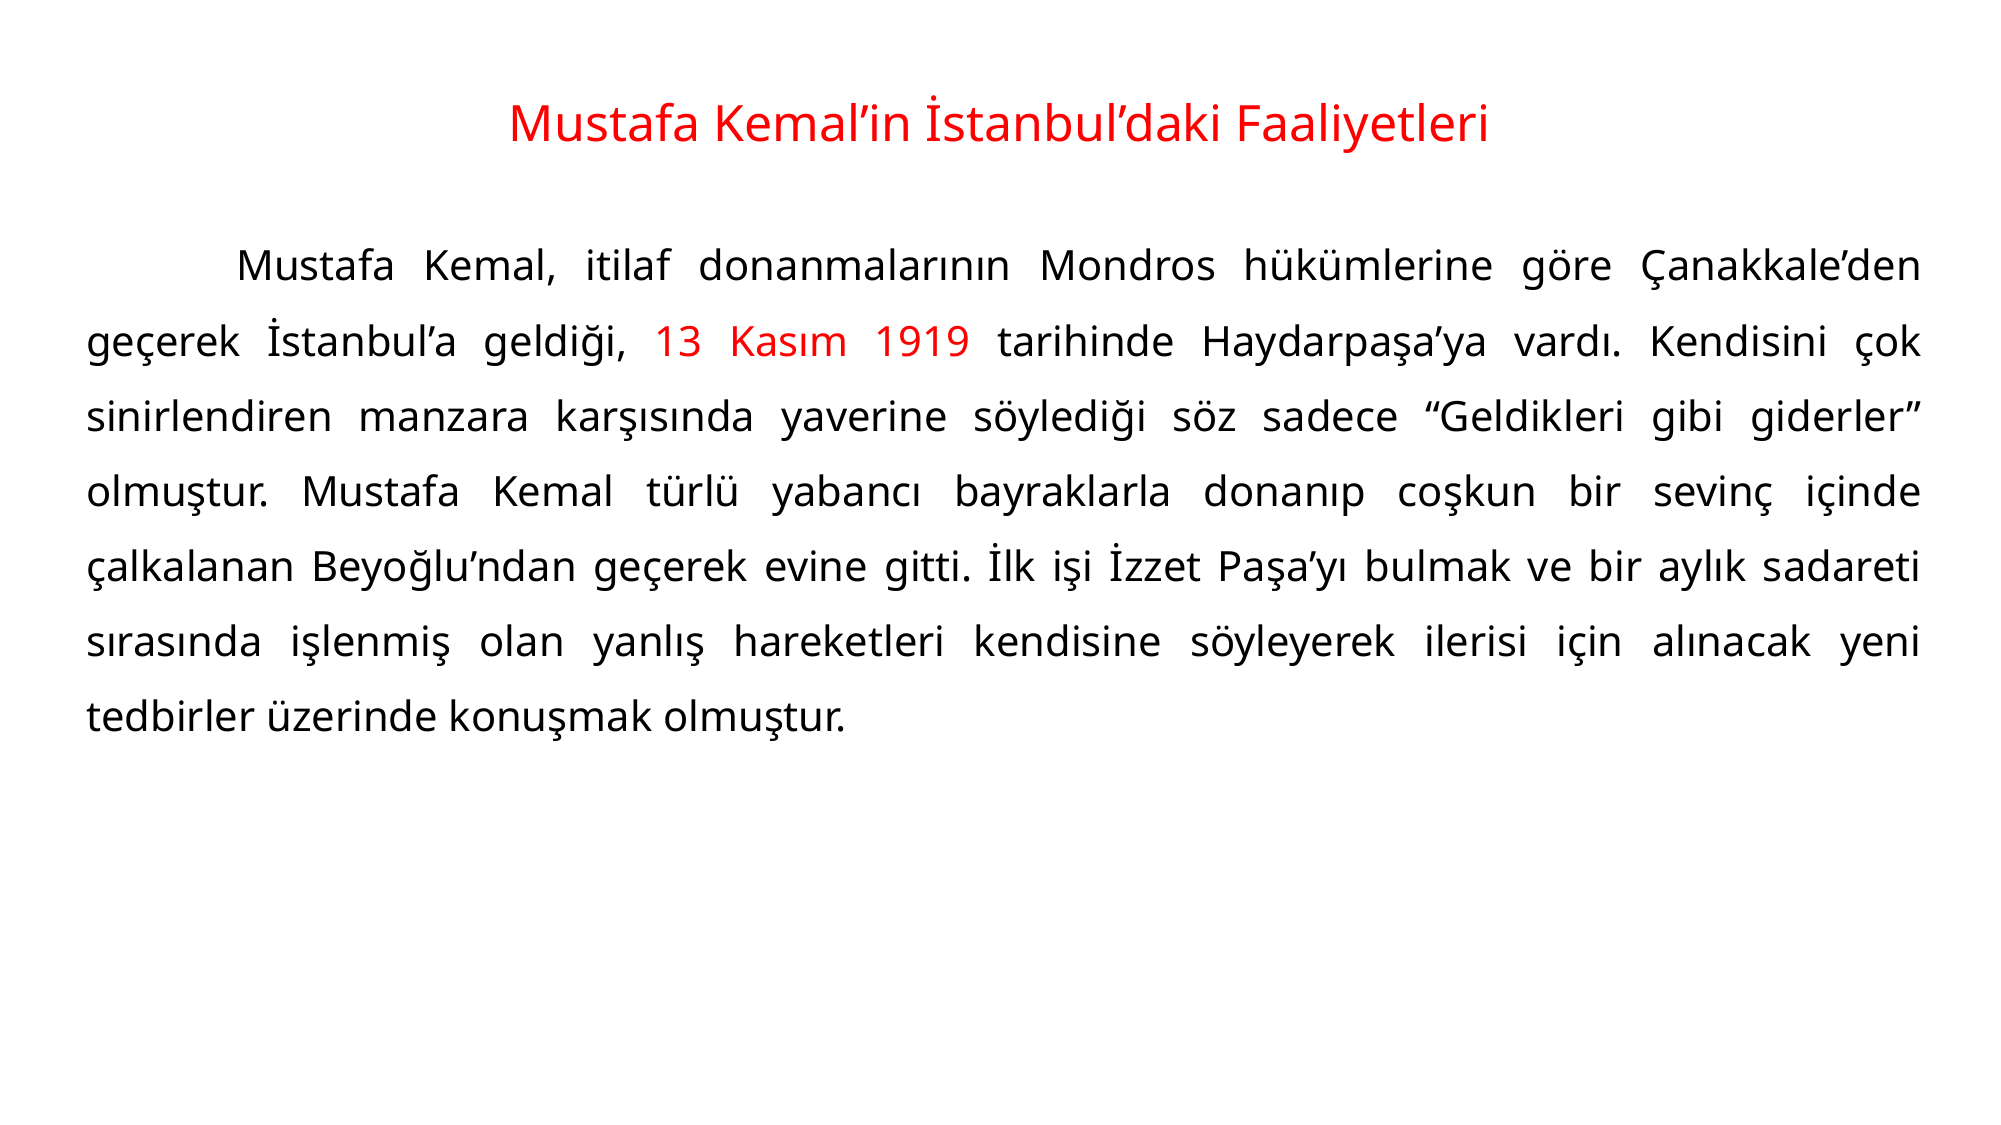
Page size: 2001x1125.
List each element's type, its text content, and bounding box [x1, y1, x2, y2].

subtitle Mustafa Kemal, itilaf donanmalarının Mondros hükümlerine göre Çanakkale’den geçerek İstanbul’a geldiği, 13 Kasım 1919 tarihinde Haydarpaşa’ya vardı. Kendisini çok sinirlendiren manzara karşısında yaverine söylediği söz sadece “Geldikleri gibi giderler” olmuştur. Mustafa Kemal türlü yabancı bayraklarla donanıp coşkun bir sevinç içinde çalkalanan Beyoğlu’ndan geçerek evine gitti. İlk işi İzzet Paşa’yı bulmak ve bir aylık sadareti sırasında işlenmiş olan yanlış hareketleri kendisine söyleyerek ilerisi için alınacak yeni tedbirler üzerinde konuşmak olmuştur. [71, 206, 1938, 1085]
title Mustafa Kemal’in İstanbul’daki Faaliyetleri [249, 24, 1750, 160]
